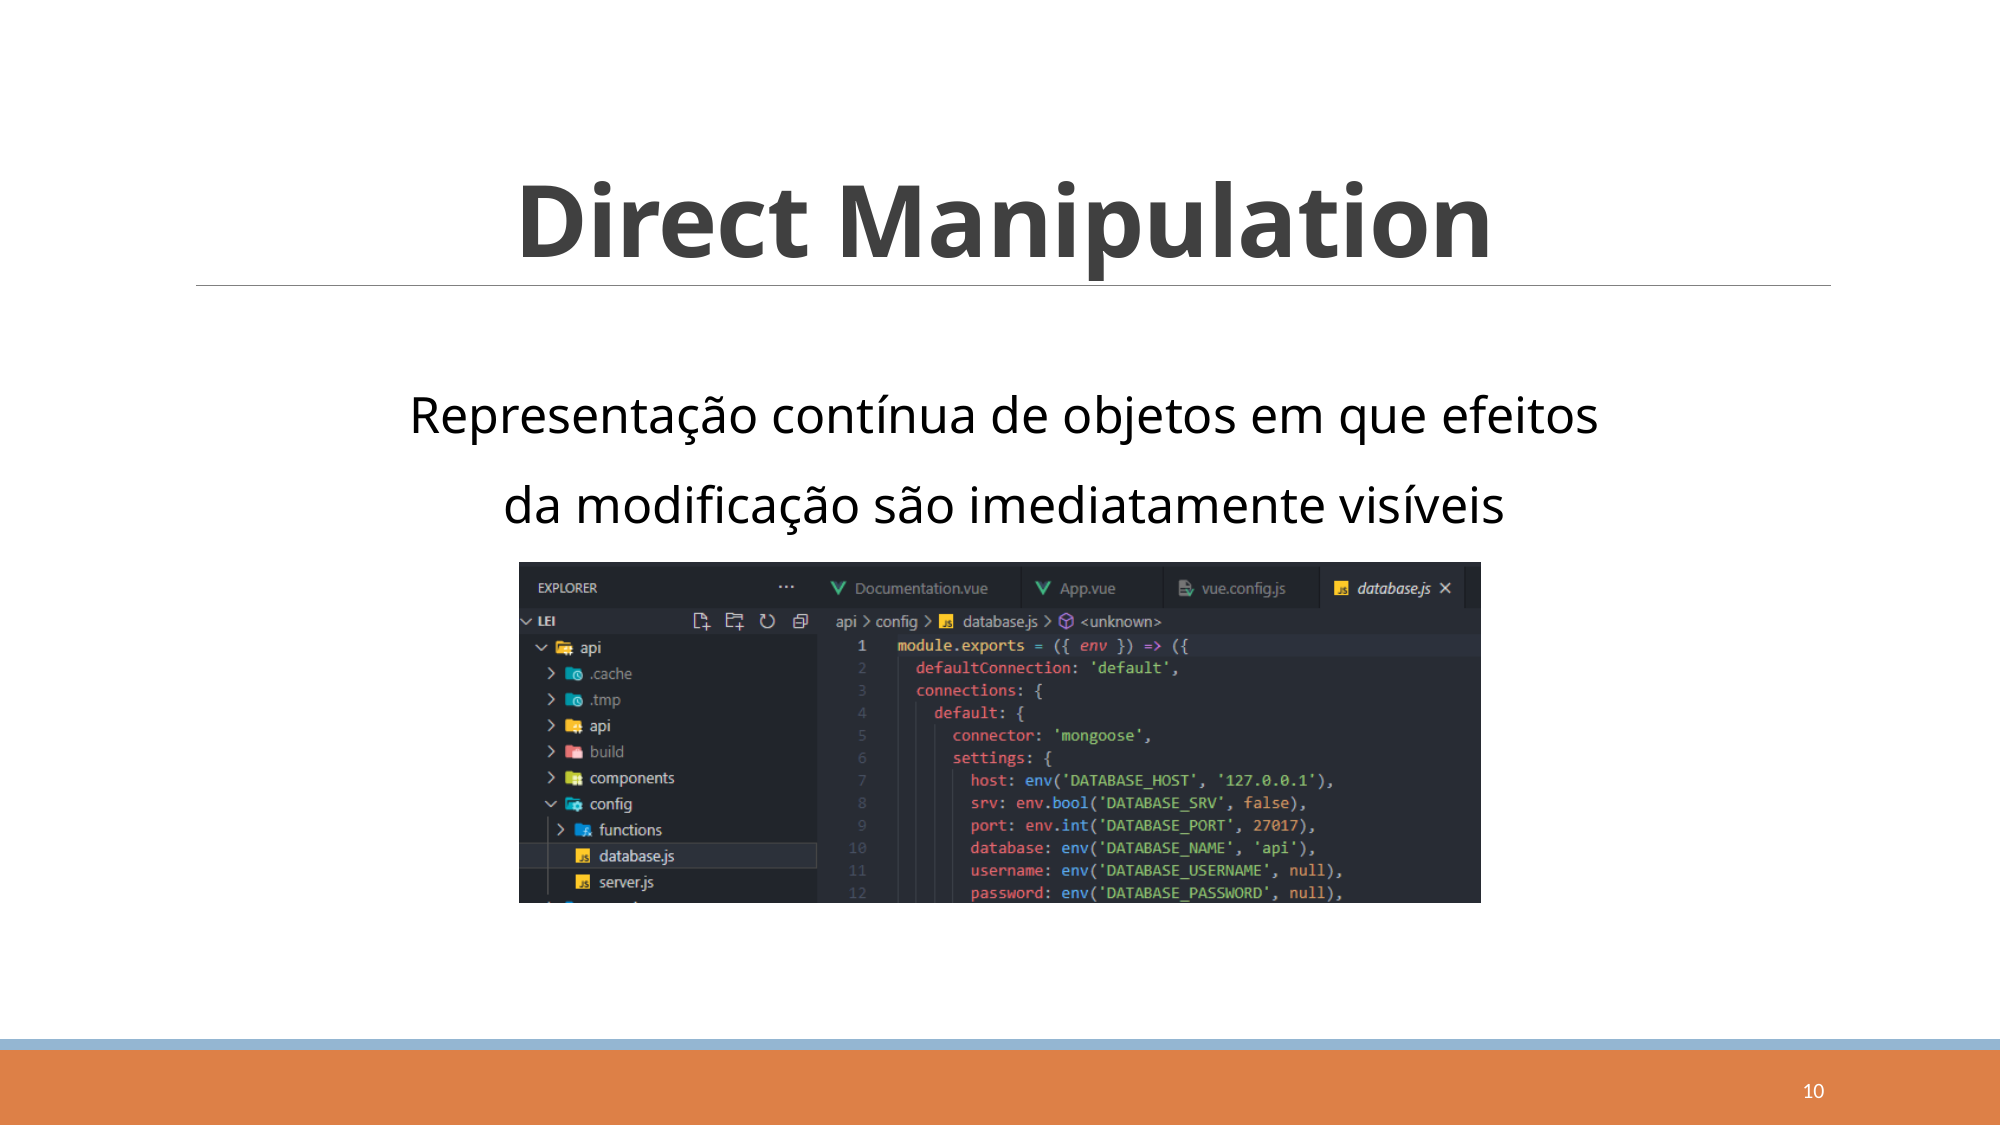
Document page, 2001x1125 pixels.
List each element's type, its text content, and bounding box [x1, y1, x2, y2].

slide_number 10 [1624, 1059, 1840, 1120]
text_box Representação contínua de objetos em que efeitos da modificação são imediatamente visíveis [372, 345, 1638, 541]
picture [519, 561, 1481, 904]
title Direct Manipulation [180, 47, 1830, 285]
